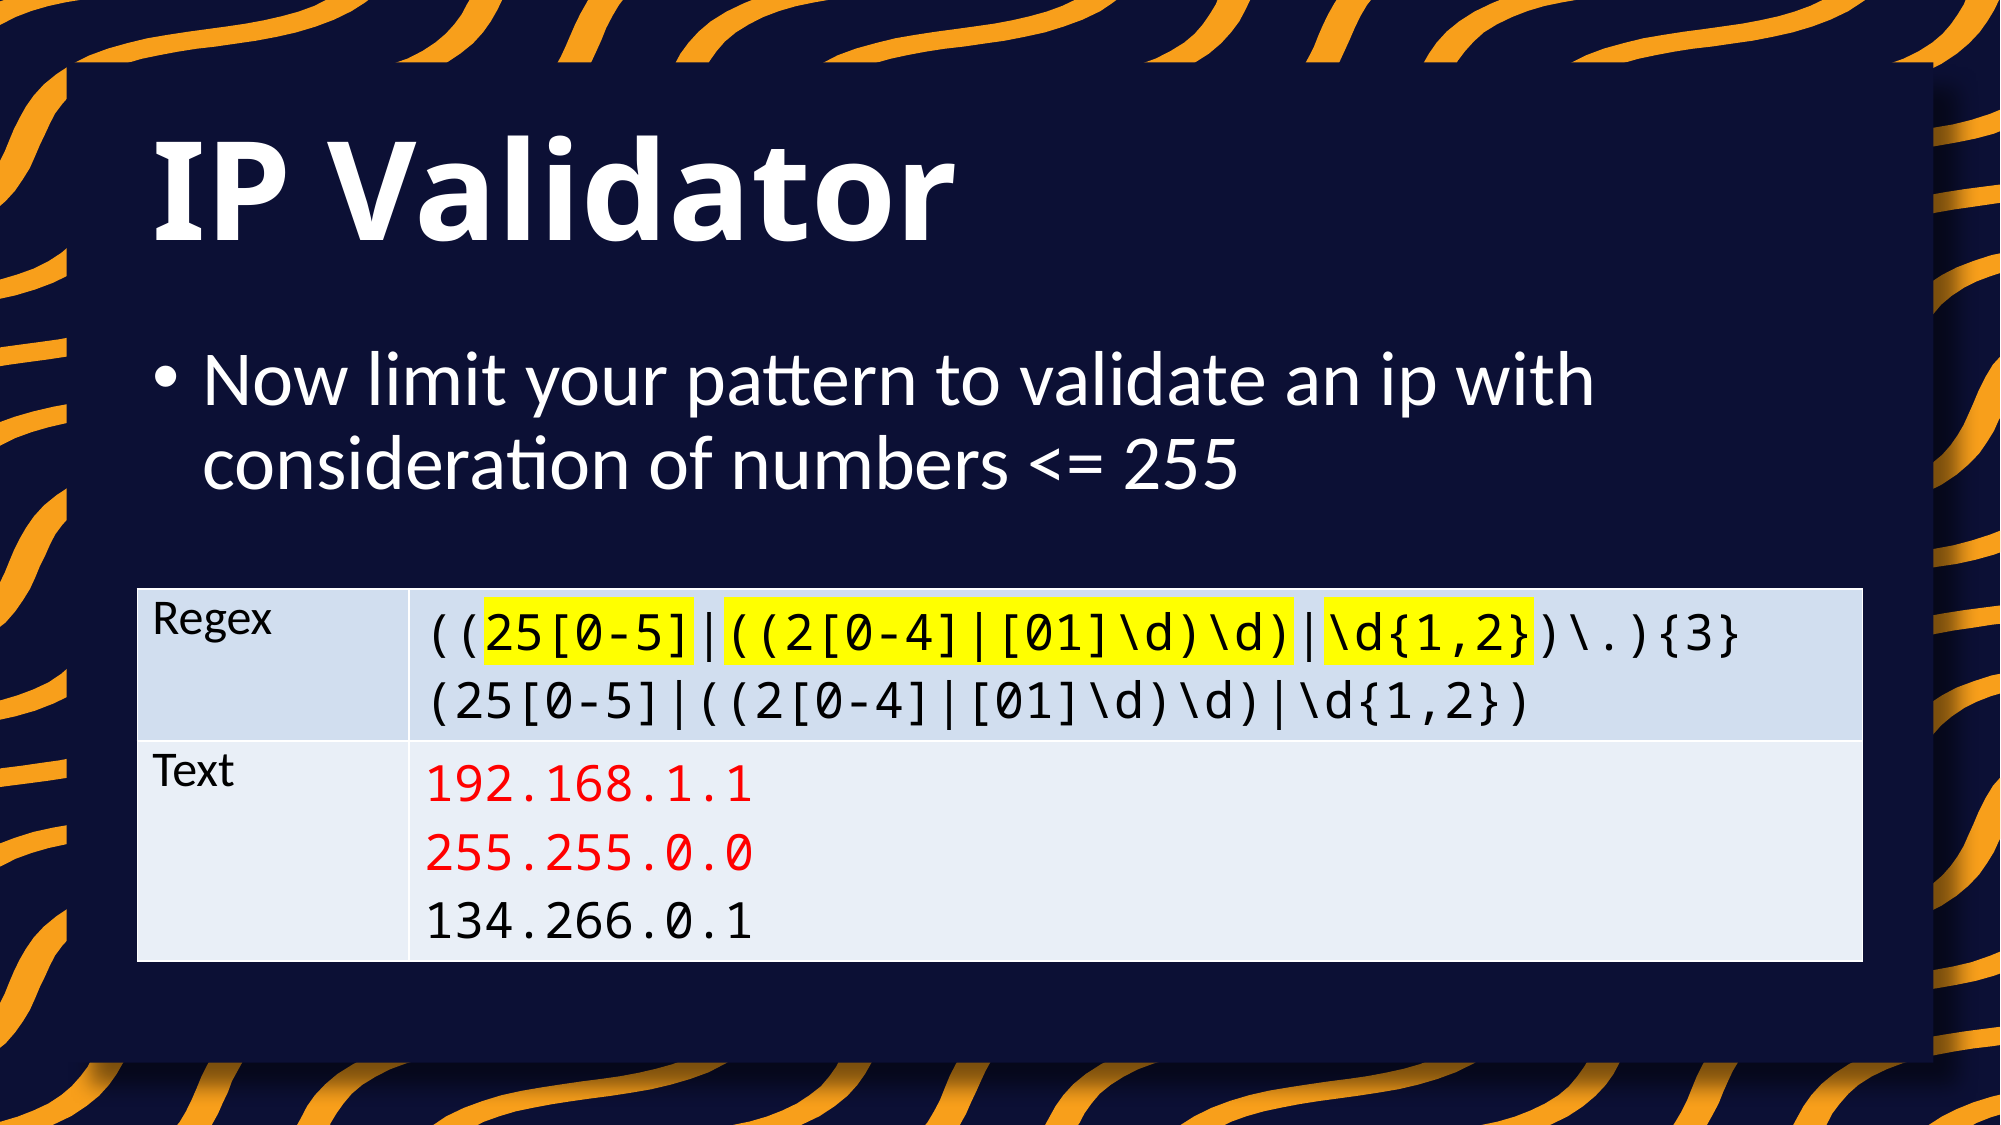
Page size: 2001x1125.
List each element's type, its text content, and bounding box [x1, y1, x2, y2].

table_header Regex [138, 590, 408, 740]
table_cell Text [138, 742, 408, 960]
title IP Validator [137, 60, 1863, 278]
table_cell 192.168.1.1 255.255.0.0 134.266.0.1 [410, 742, 1862, 960]
table_header ((25[0-5]|((2[0-4]|[01]\d)\d)|\d{1,2})\.){3} (25[0-5]|((2[0-4]|[01]\d)\d)|\d{1,2}) [410, 590, 1862, 740]
list Now limit your pattern to validate an ip with consideration of numbers <= 255 [137, 331, 1863, 526]
